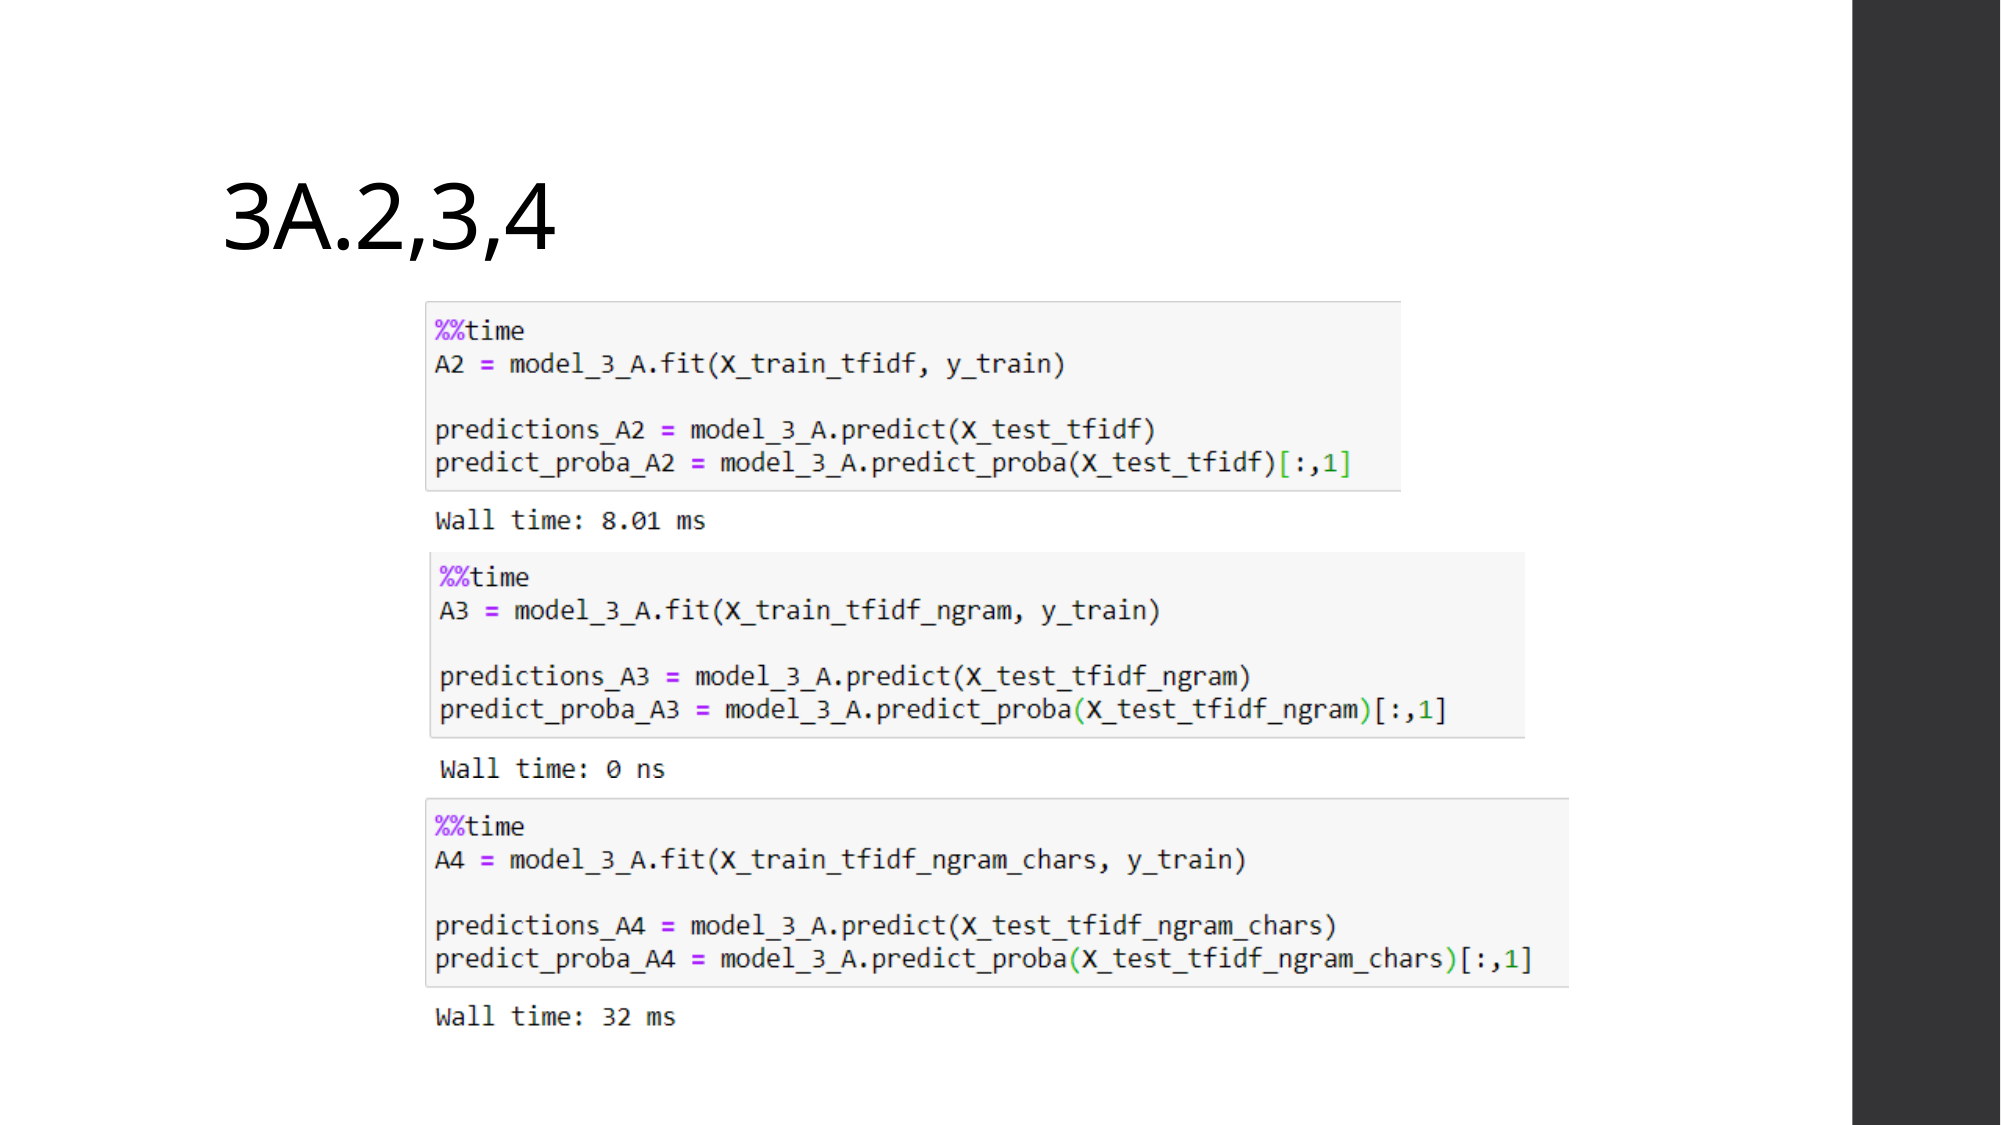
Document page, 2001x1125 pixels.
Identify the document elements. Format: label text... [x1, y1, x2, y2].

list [425, 301, 1402, 549]
picture [425, 552, 1525, 779]
title 3A.2,3,4 [206, 60, 1797, 278]
picture [425, 795, 1569, 1054]
